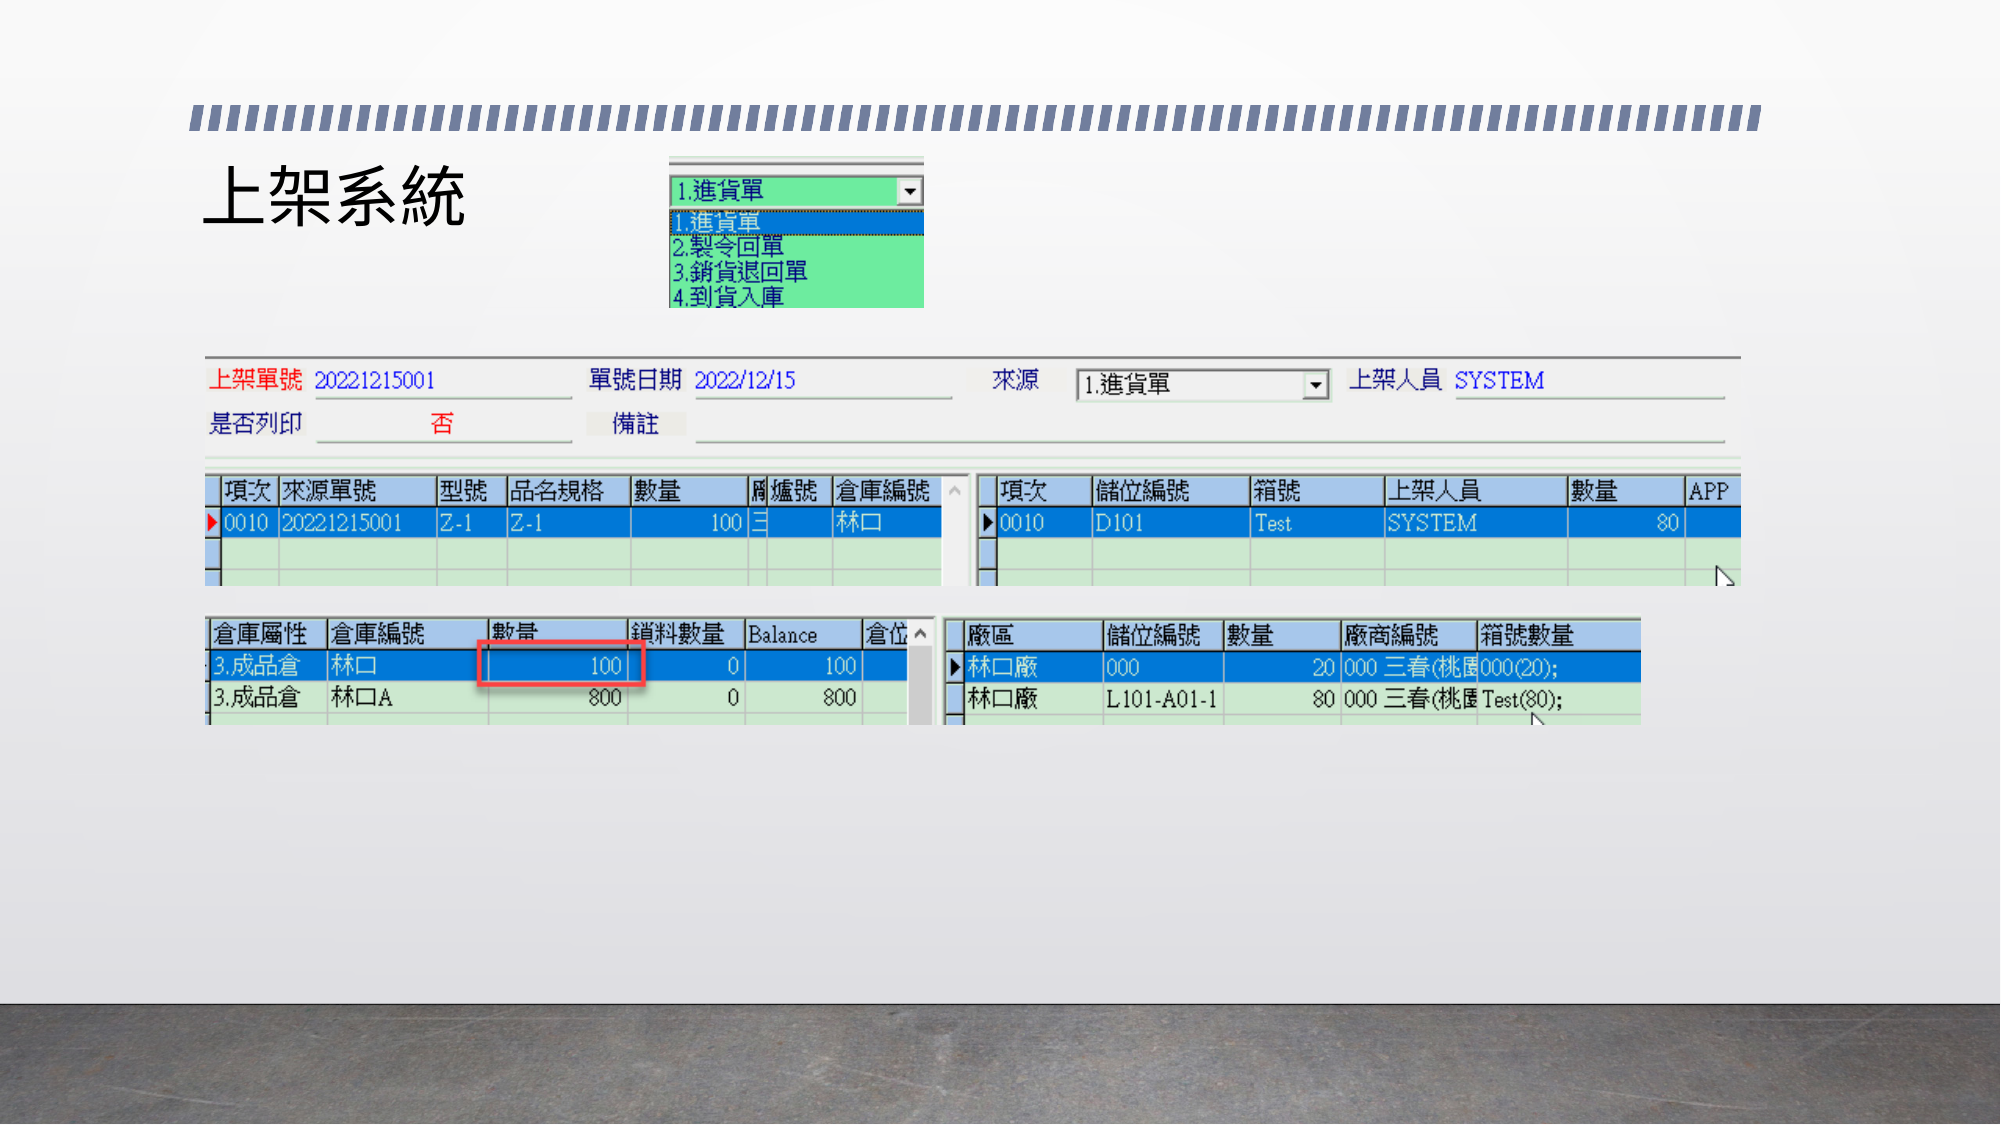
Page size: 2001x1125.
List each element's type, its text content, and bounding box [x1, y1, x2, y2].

picture [205, 356, 1741, 587]
picture [0, 1004, 2000, 1124]
picture [205, 613, 1641, 725]
title 上架系統 [185, 156, 1761, 329]
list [669, 156, 924, 309]
